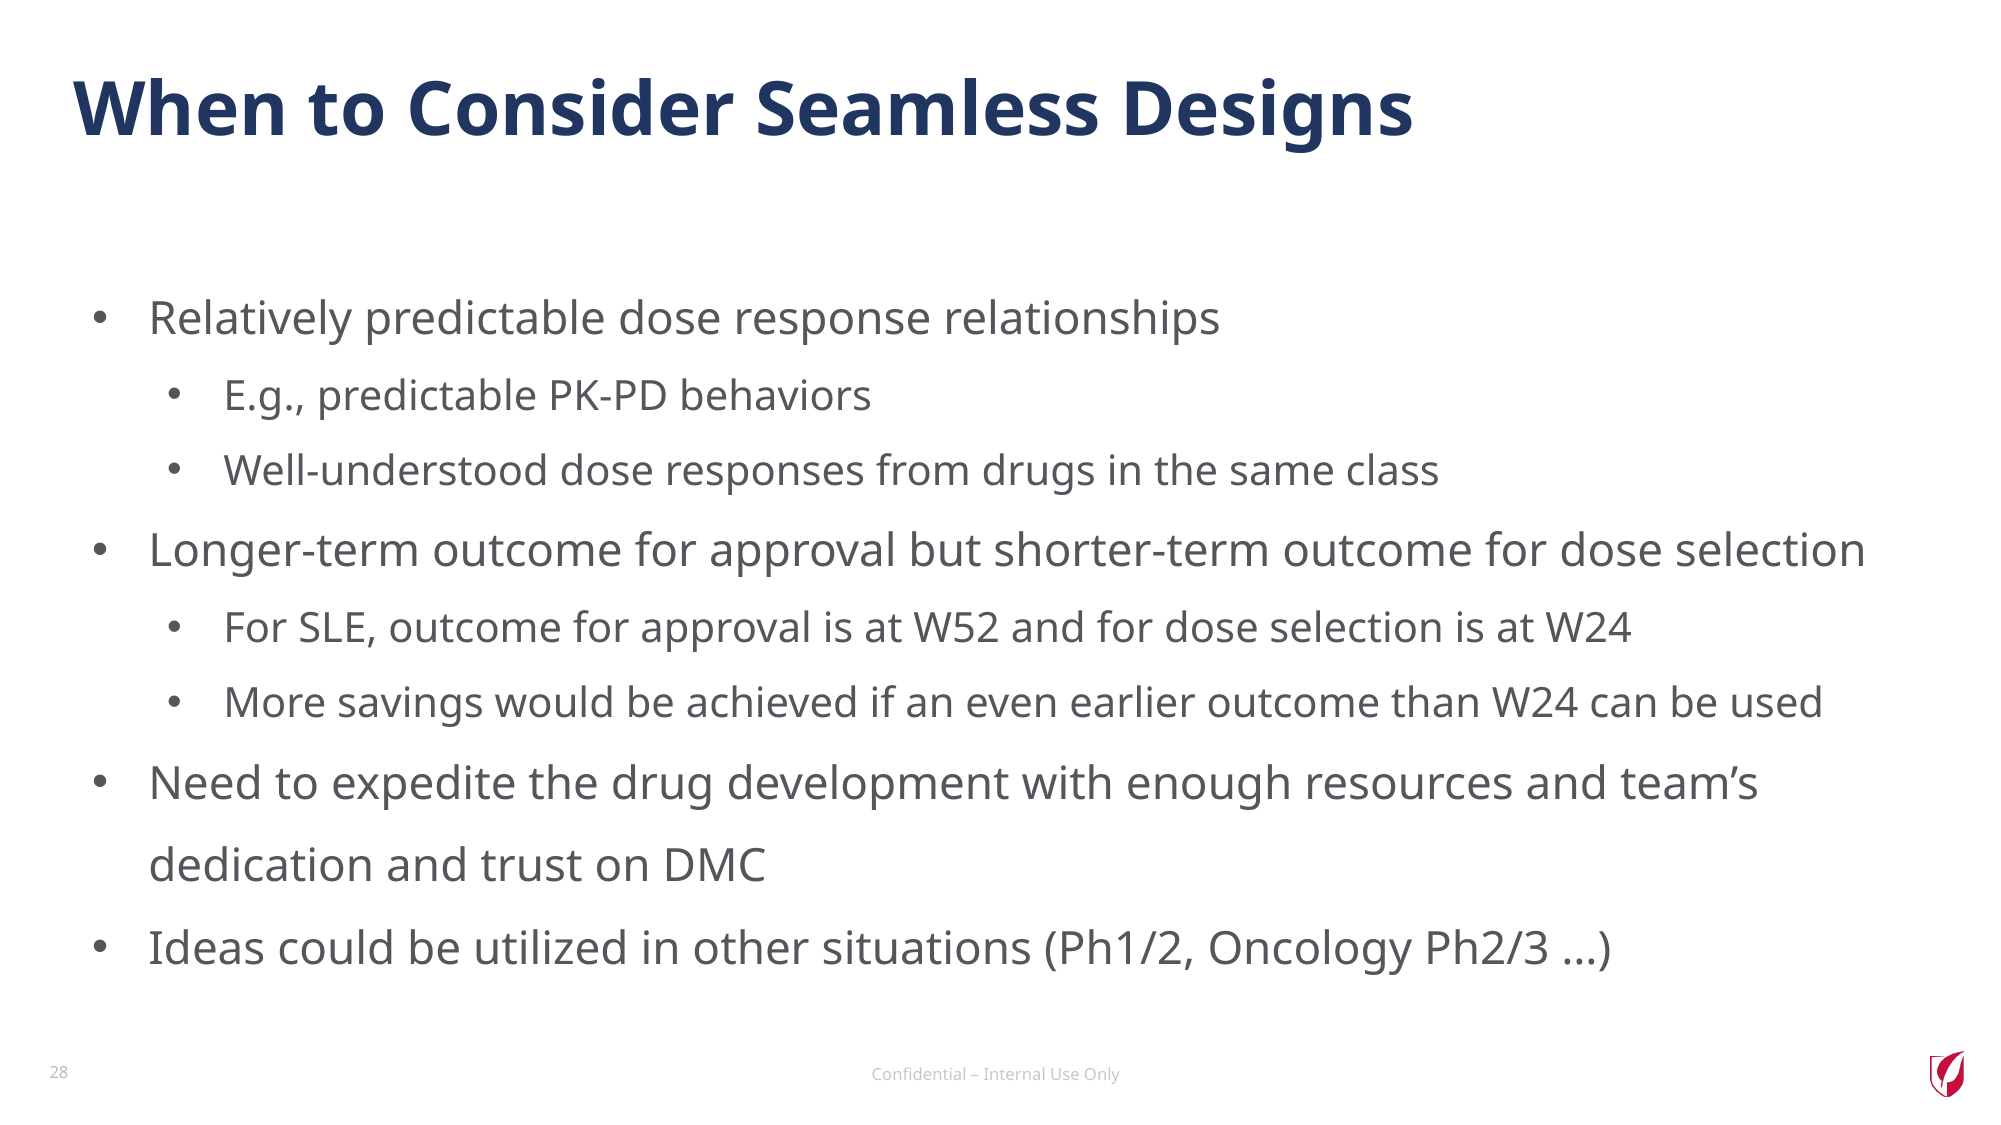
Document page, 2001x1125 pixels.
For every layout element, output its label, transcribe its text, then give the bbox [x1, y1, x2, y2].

title When to Consider Seamless Designs [73, 70, 1922, 150]
text_box Relatively predictable dose response relationships E.g., predictable PK-PD behaviors Well-understood dose responses from drugs in the same class Longer-term outcome for approval but shorter-term outcome for dose selection For SLE, outcome for approval is at W52 and for dose selection is at W24 More savings would be achieved if an even earlier outcome than W24 can be used Need to expedite the drug development with enough resources and team’s dedication and trust on DMC Ideas could be utilized in other situations (Ph1/2, Oncology Ph2/3 …) [77, 253, 1924, 981]
